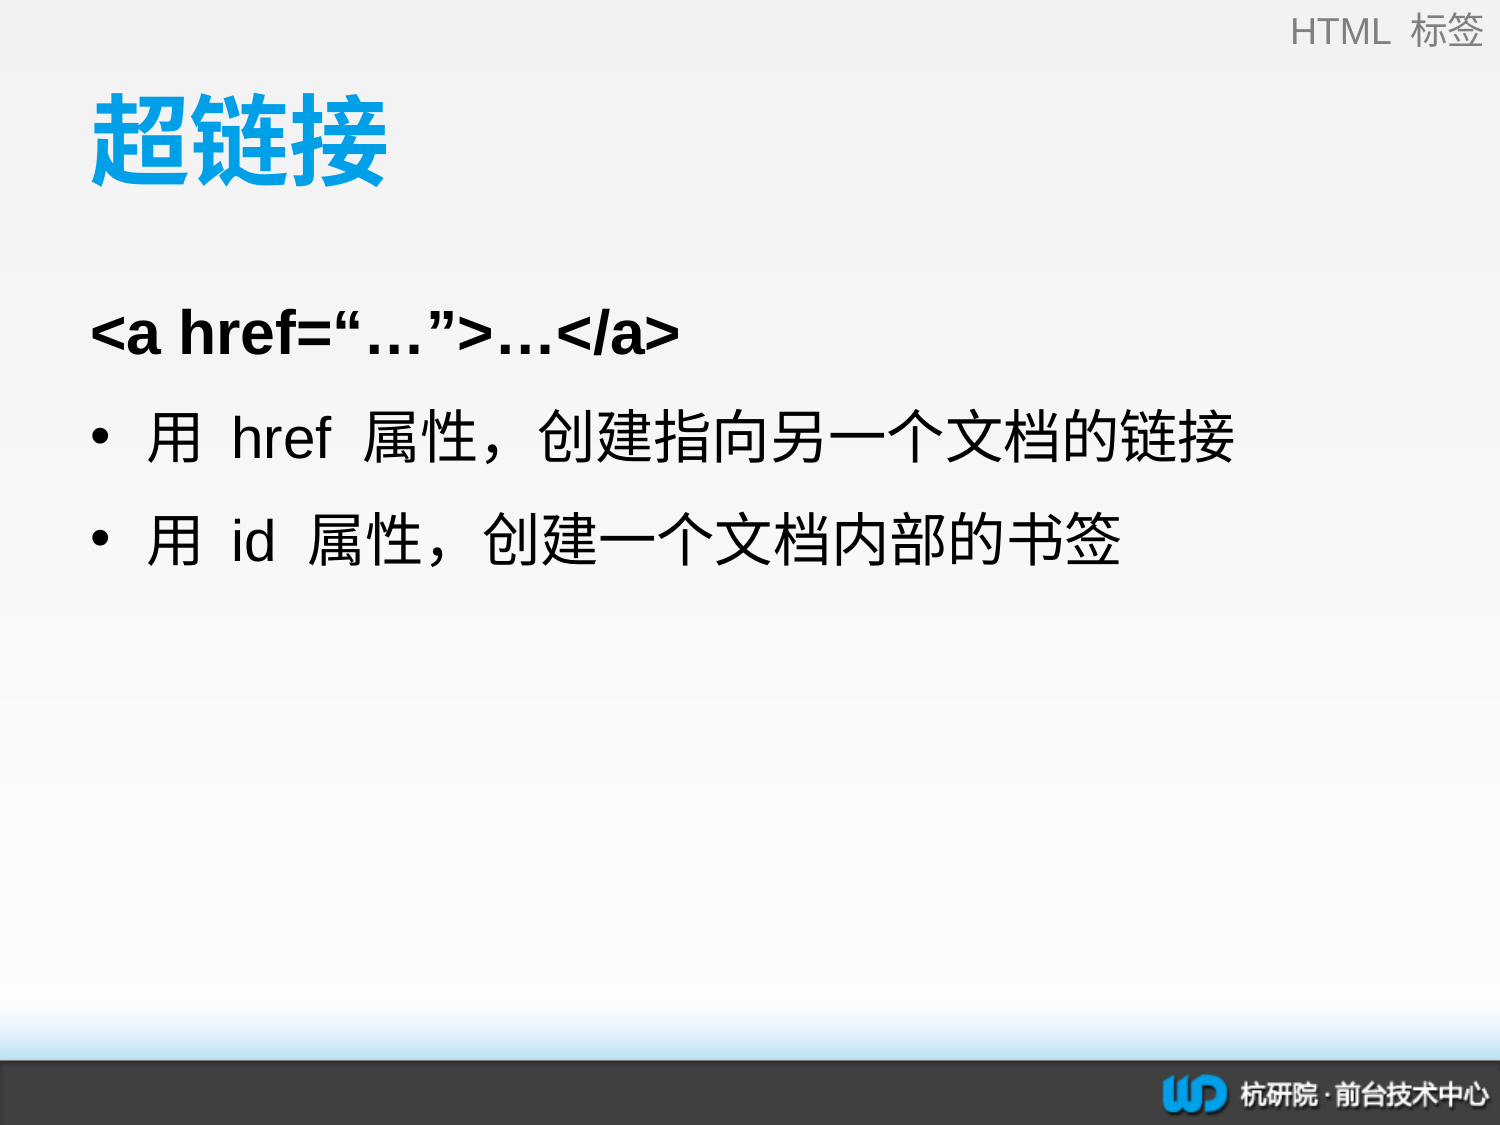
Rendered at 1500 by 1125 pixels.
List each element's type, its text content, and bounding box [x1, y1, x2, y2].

list <a href=“…”>…</a> 用 href 属性，创建指向另一个文档的链接 用 id 属性，创建一个文档内部的书签 [74, 262, 1426, 1006]
title 超链接 [74, 44, 1426, 233]
text_box HTML 标签 [1175, 0, 1500, 60]
picture [0, 0, 1500, 1125]
